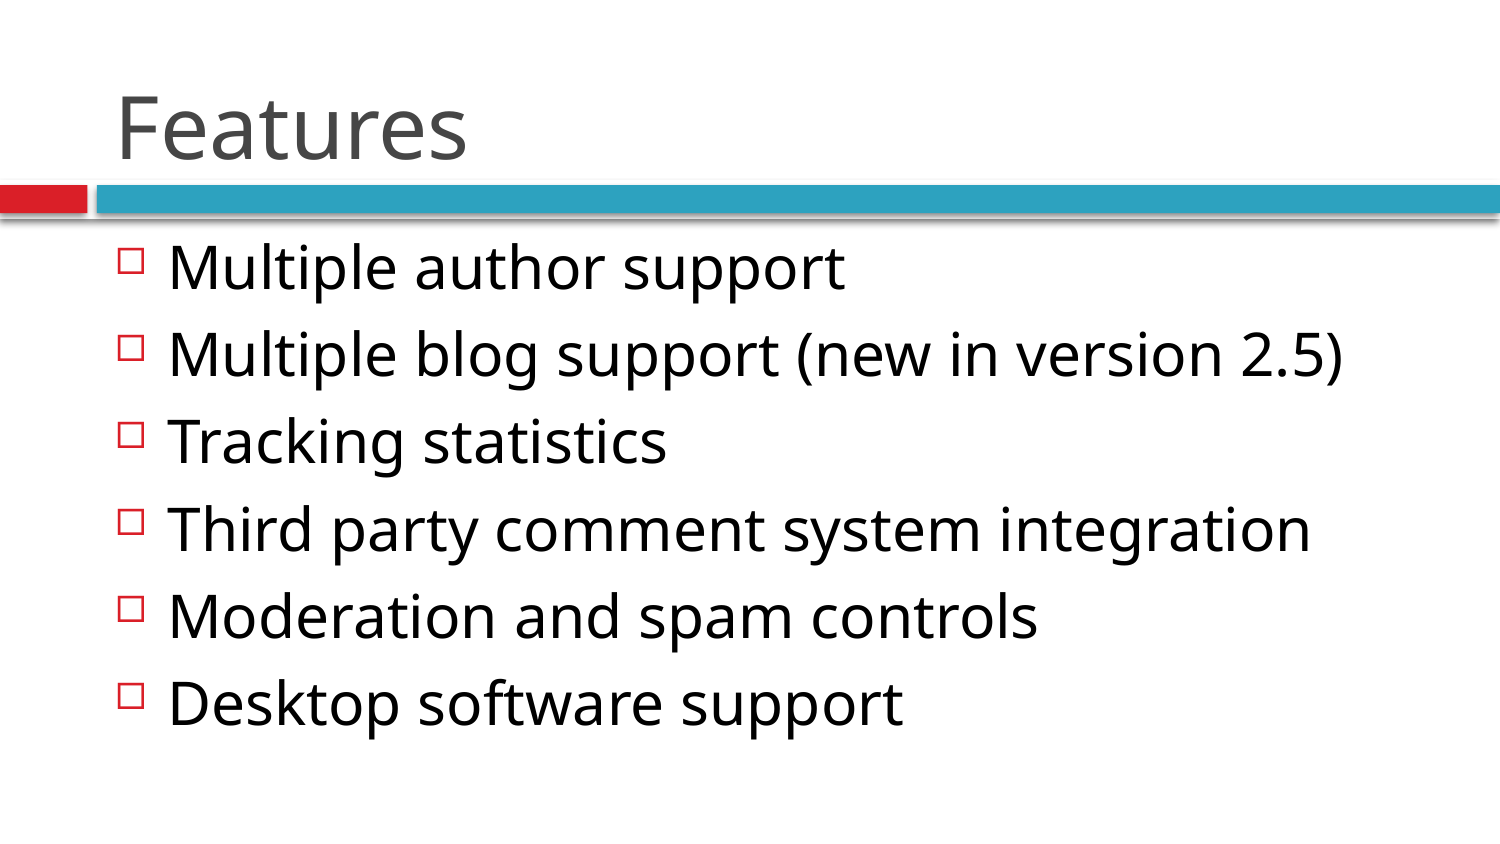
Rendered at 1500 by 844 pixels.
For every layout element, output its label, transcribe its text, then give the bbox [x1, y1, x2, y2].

title Features [99, 19, 1438, 185]
list Multiple author support Multiple blog support (new in version 2.5) Tracking statistics Third party comment system integration Moderation and spam controls Desktop software support [99, 221, 1438, 760]
